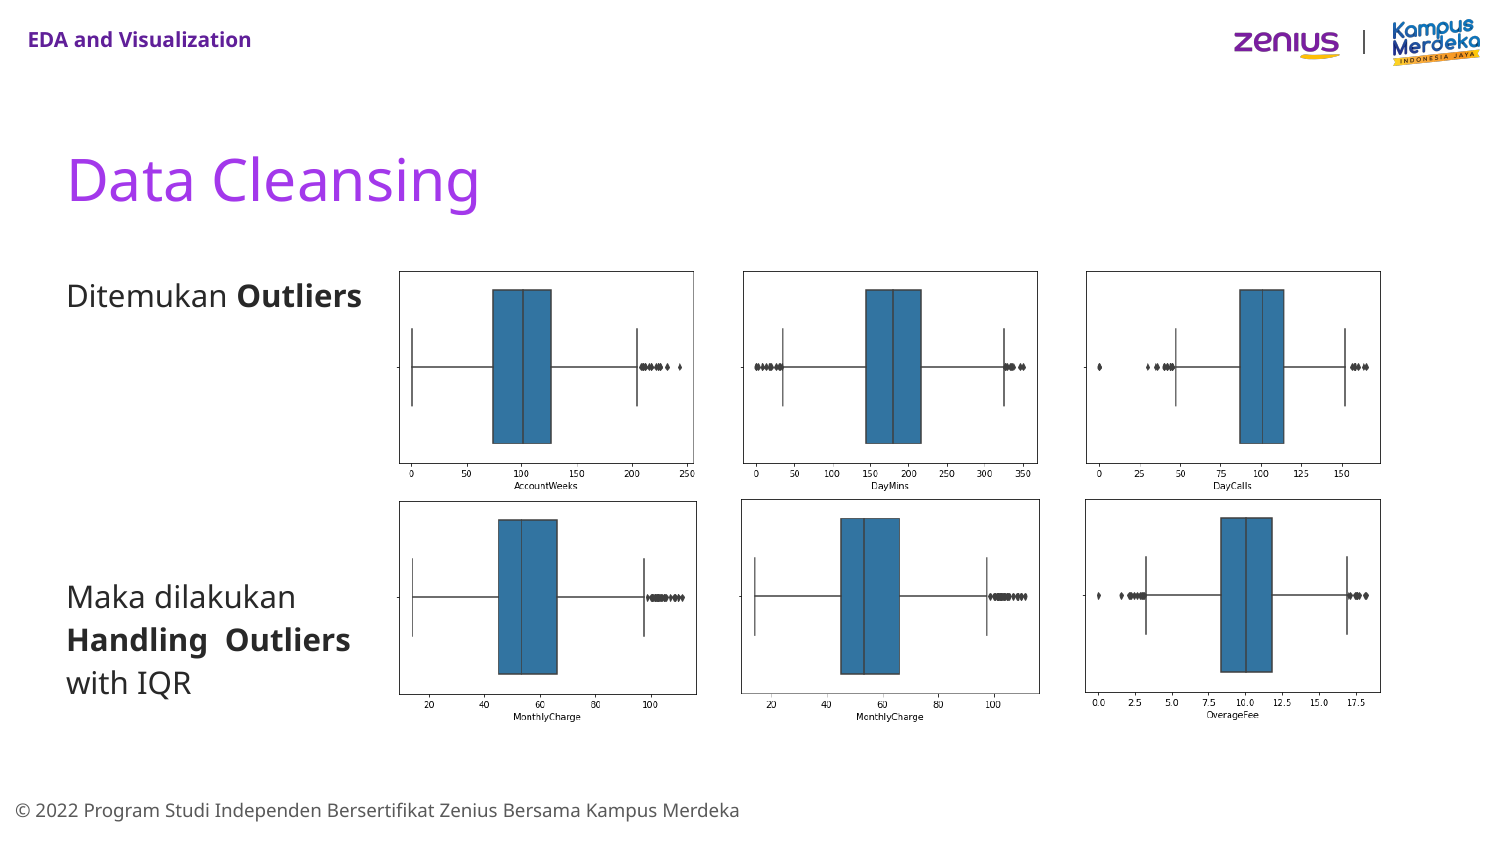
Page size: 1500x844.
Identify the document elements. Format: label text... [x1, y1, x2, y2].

title Data Cleansing [51, 110, 1443, 245]
text_box © 2022 Program Studi Independen Bersertifikat Zenius Bersama Kampus Merdeka [0, 787, 1468, 833]
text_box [1230, 15, 1480, 69]
list Ditemukan Outliers Maka dilakukan Handling Outliers with IQR [51, 255, 1231, 736]
picture [388, 265, 701, 727]
picture [731, 265, 1045, 727]
text_box EDA and Visualization [12, 14, 1011, 65]
picture [1074, 265, 1386, 725]
